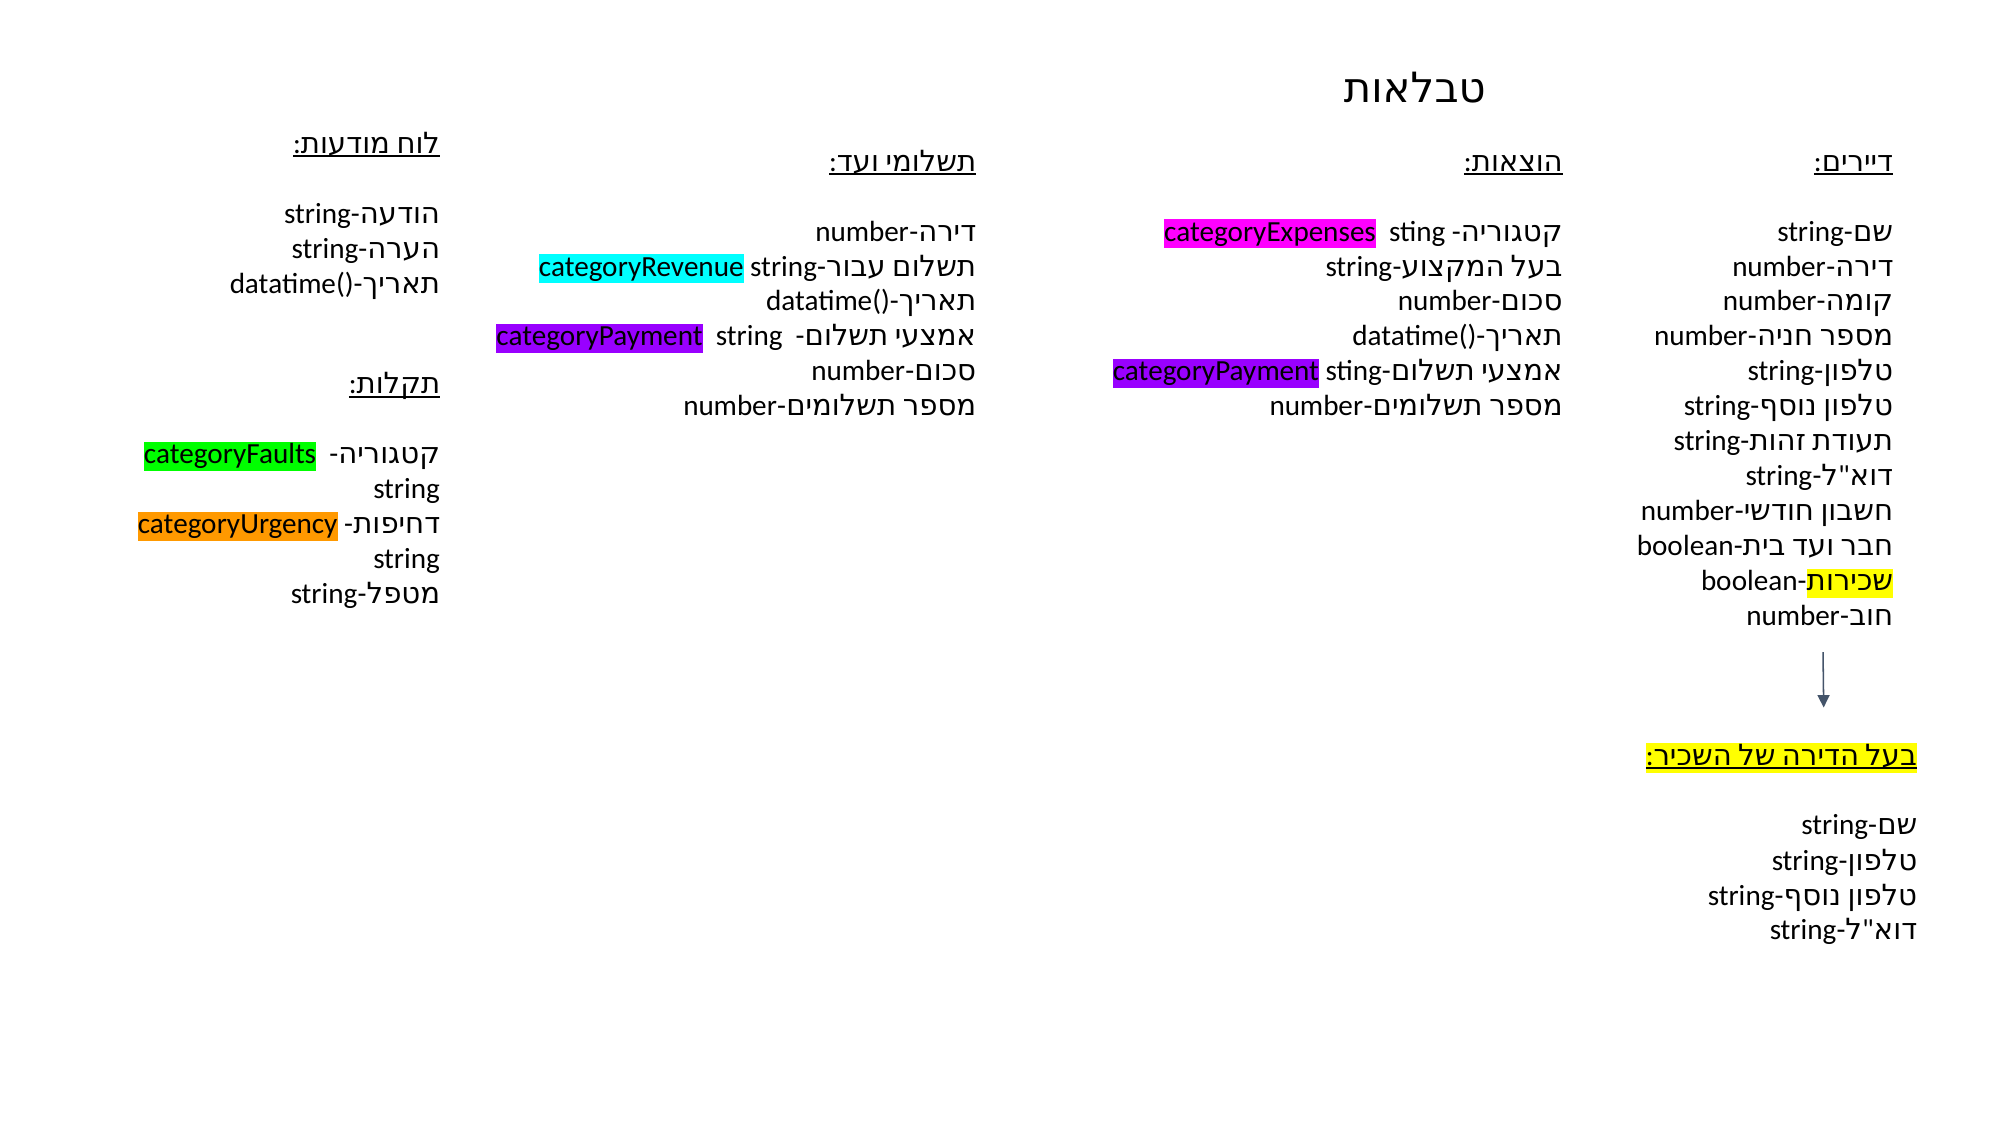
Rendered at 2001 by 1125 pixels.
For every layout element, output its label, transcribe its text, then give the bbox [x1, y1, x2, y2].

text_box דיירים: שם-string דירה-number קומה-number מספר חניה-number טלפון-string טלפון נוסף-string תעודת זהות-string דוא"ל-string חשבון חודשי-number חבר ועד בית-boolean שכירות-boolean חוב-number [1587, 126, 1909, 647]
text_box הוצאות: קטגוריה- categoryExpenses sting בעל המקצוע-string סכום-number תאריך-()datatime אמצעי תשלום-categoryPayment sting מספר תשלומים-number [1037, 126, 1578, 437]
text_box תשלומי ועד: דירה-number תשלום עבור-categoryRevenue string תאריך-()datatime אמצעי תשלום- categoryPayment string סכום-number מספר תשלומים-number [465, 126, 992, 437]
text_box טבלאות [707, 46, 1501, 127]
text_box תקלות: קטגוריה- categoryFaults string דחיפות-categoryUrgency string מטפל-string [55, 349, 456, 625]
text_box לוח מודעות: הודעה-string הערה-string תאריך-()datatime [0, 109, 455, 314]
text_box בעל הדירה של השכיר: שם-string טלפון-string טלפון נוסף-string דוא"ל-string [1611, 721, 1933, 996]
